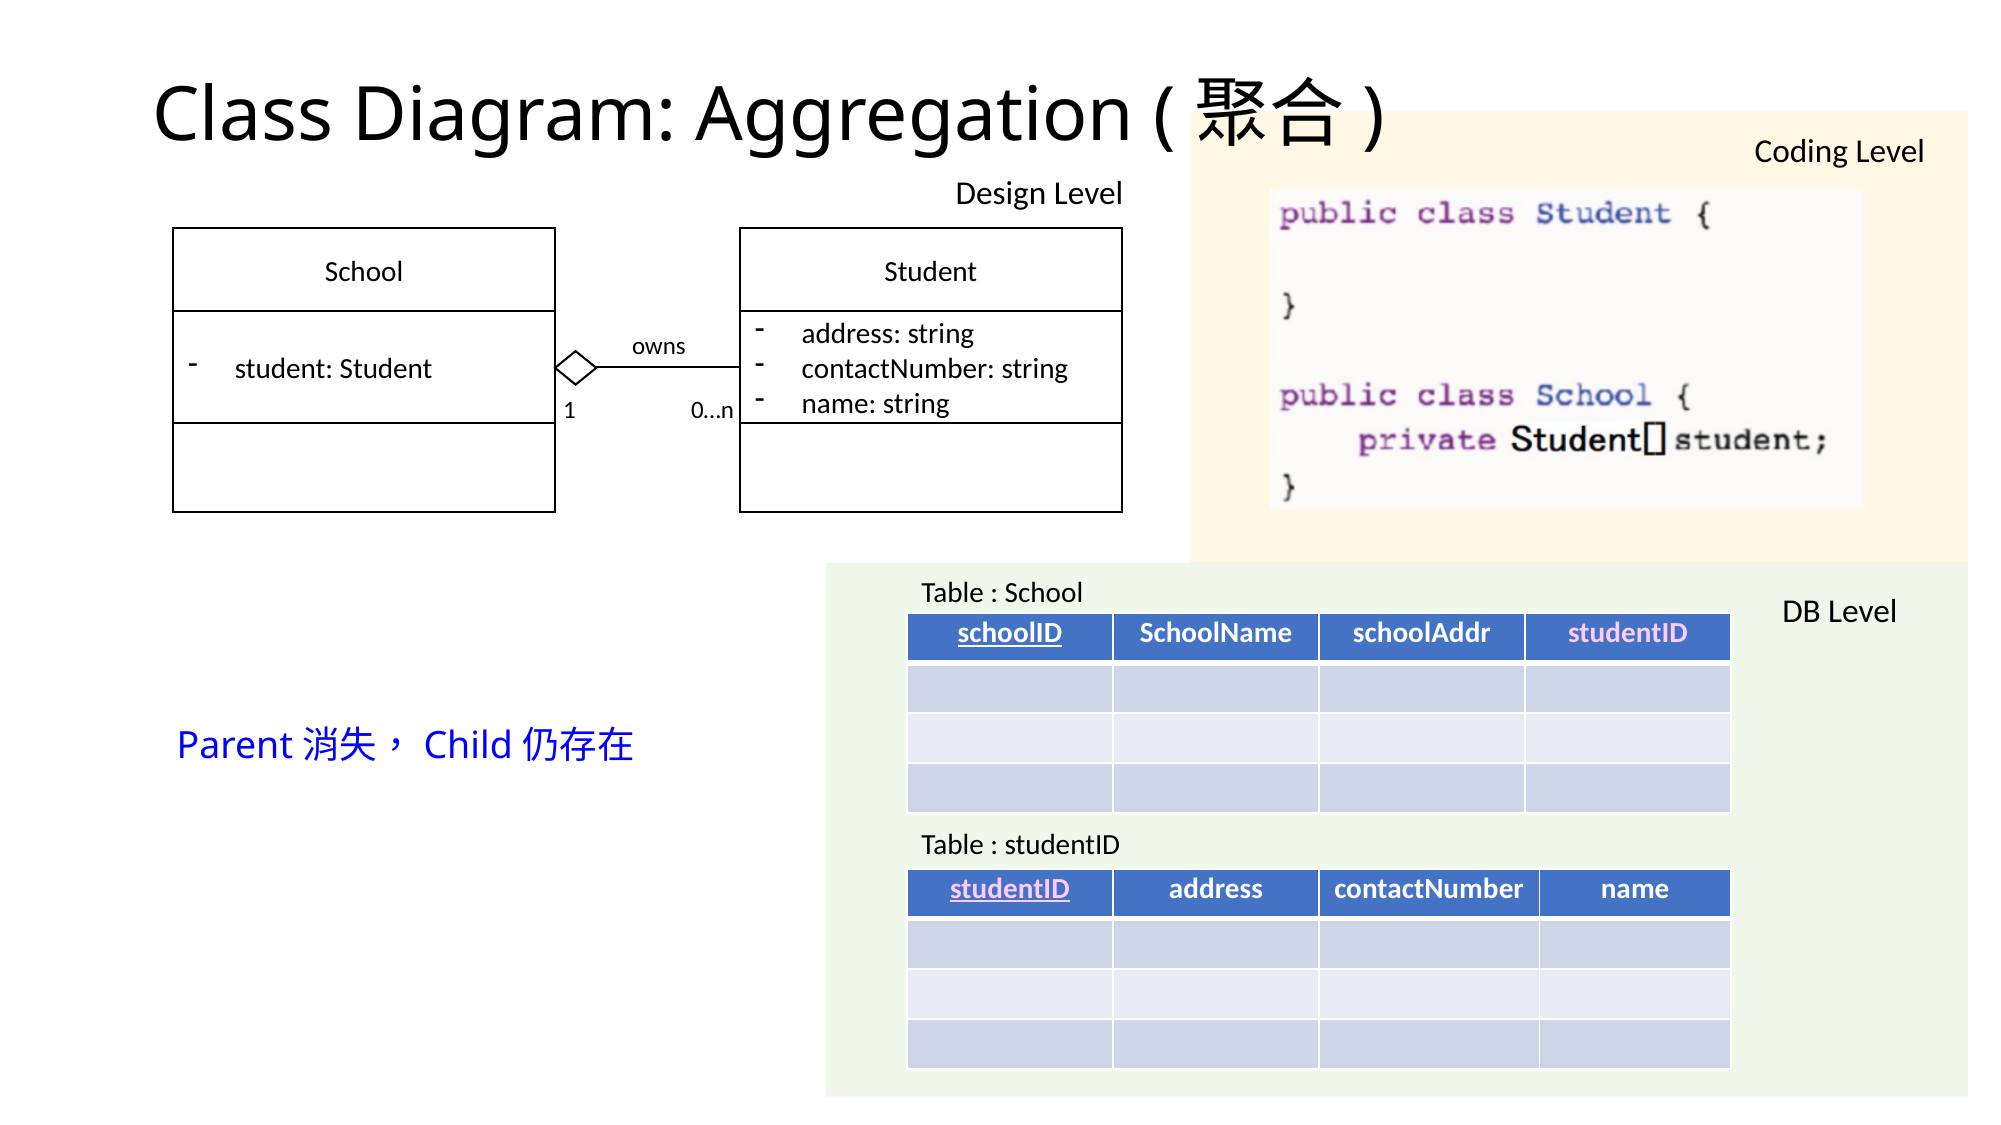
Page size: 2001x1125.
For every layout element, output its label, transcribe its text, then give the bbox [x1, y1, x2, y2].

text_box [555, 349, 596, 366]
text_box [1189, 111, 1969, 562]
table_cell [1320, 921, 1539, 968]
table_cell [1114, 970, 1318, 1018]
text_box 0…n [676, 386, 739, 431]
text_box owns [617, 322, 718, 366]
table_cell [1320, 764, 1524, 812]
table_cell [1320, 1020, 1539, 1068]
text_box Design Level [930, 163, 1149, 219]
table_cell [1114, 1020, 1318, 1068]
table_header address [1114, 870, 1318, 916]
text_box DB Level [1731, 582, 1949, 637]
table_header studentID [908, 870, 1112, 916]
table_cell [1540, 921, 1730, 968]
table_cell [1114, 921, 1318, 968]
table_cell [908, 921, 1112, 968]
table_header studentID [1526, 614, 1730, 660]
picture [1270, 189, 1863, 509]
table_cell [908, 1020, 1112, 1068]
text_box Parent消失，Child仍存在 [161, 713, 659, 773]
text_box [173, 228, 555, 512]
table_cell [1526, 714, 1730, 762]
table_cell [908, 714, 1112, 762]
table_cell [1114, 764, 1318, 812]
table_header SchoolName [1114, 614, 1318, 660]
table_header contactNumber [1320, 870, 1539, 916]
text_box [555, 367, 598, 386]
table_header schoolAddr [1320, 614, 1524, 660]
table_header schoolID [908, 614, 1112, 660]
table_cell [1540, 970, 1730, 1018]
text_box [825, 562, 1969, 1097]
text_box 1 [555, 386, 630, 431]
table_cell [1526, 666, 1730, 712]
table_cell [1320, 666, 1524, 712]
table_cell [908, 970, 1112, 1018]
table_cell [908, 666, 1112, 712]
table_cell [1320, 714, 1524, 762]
table_cell [1540, 1020, 1730, 1068]
table_cell [1114, 714, 1318, 762]
table_cell [1114, 666, 1318, 712]
text_box Coding Level [1731, 122, 1949, 177]
title Class Diagram: Aggregation (聚合) [137, 59, 1863, 174]
table_cell [1320, 970, 1539, 1018]
text_box Table : School [906, 566, 1111, 616]
table_cell [1526, 764, 1730, 812]
table_header name [1540, 870, 1730, 916]
table_cell [908, 764, 1112, 812]
text_box Table : studentID [906, 818, 1145, 868]
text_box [739, 228, 1122, 512]
